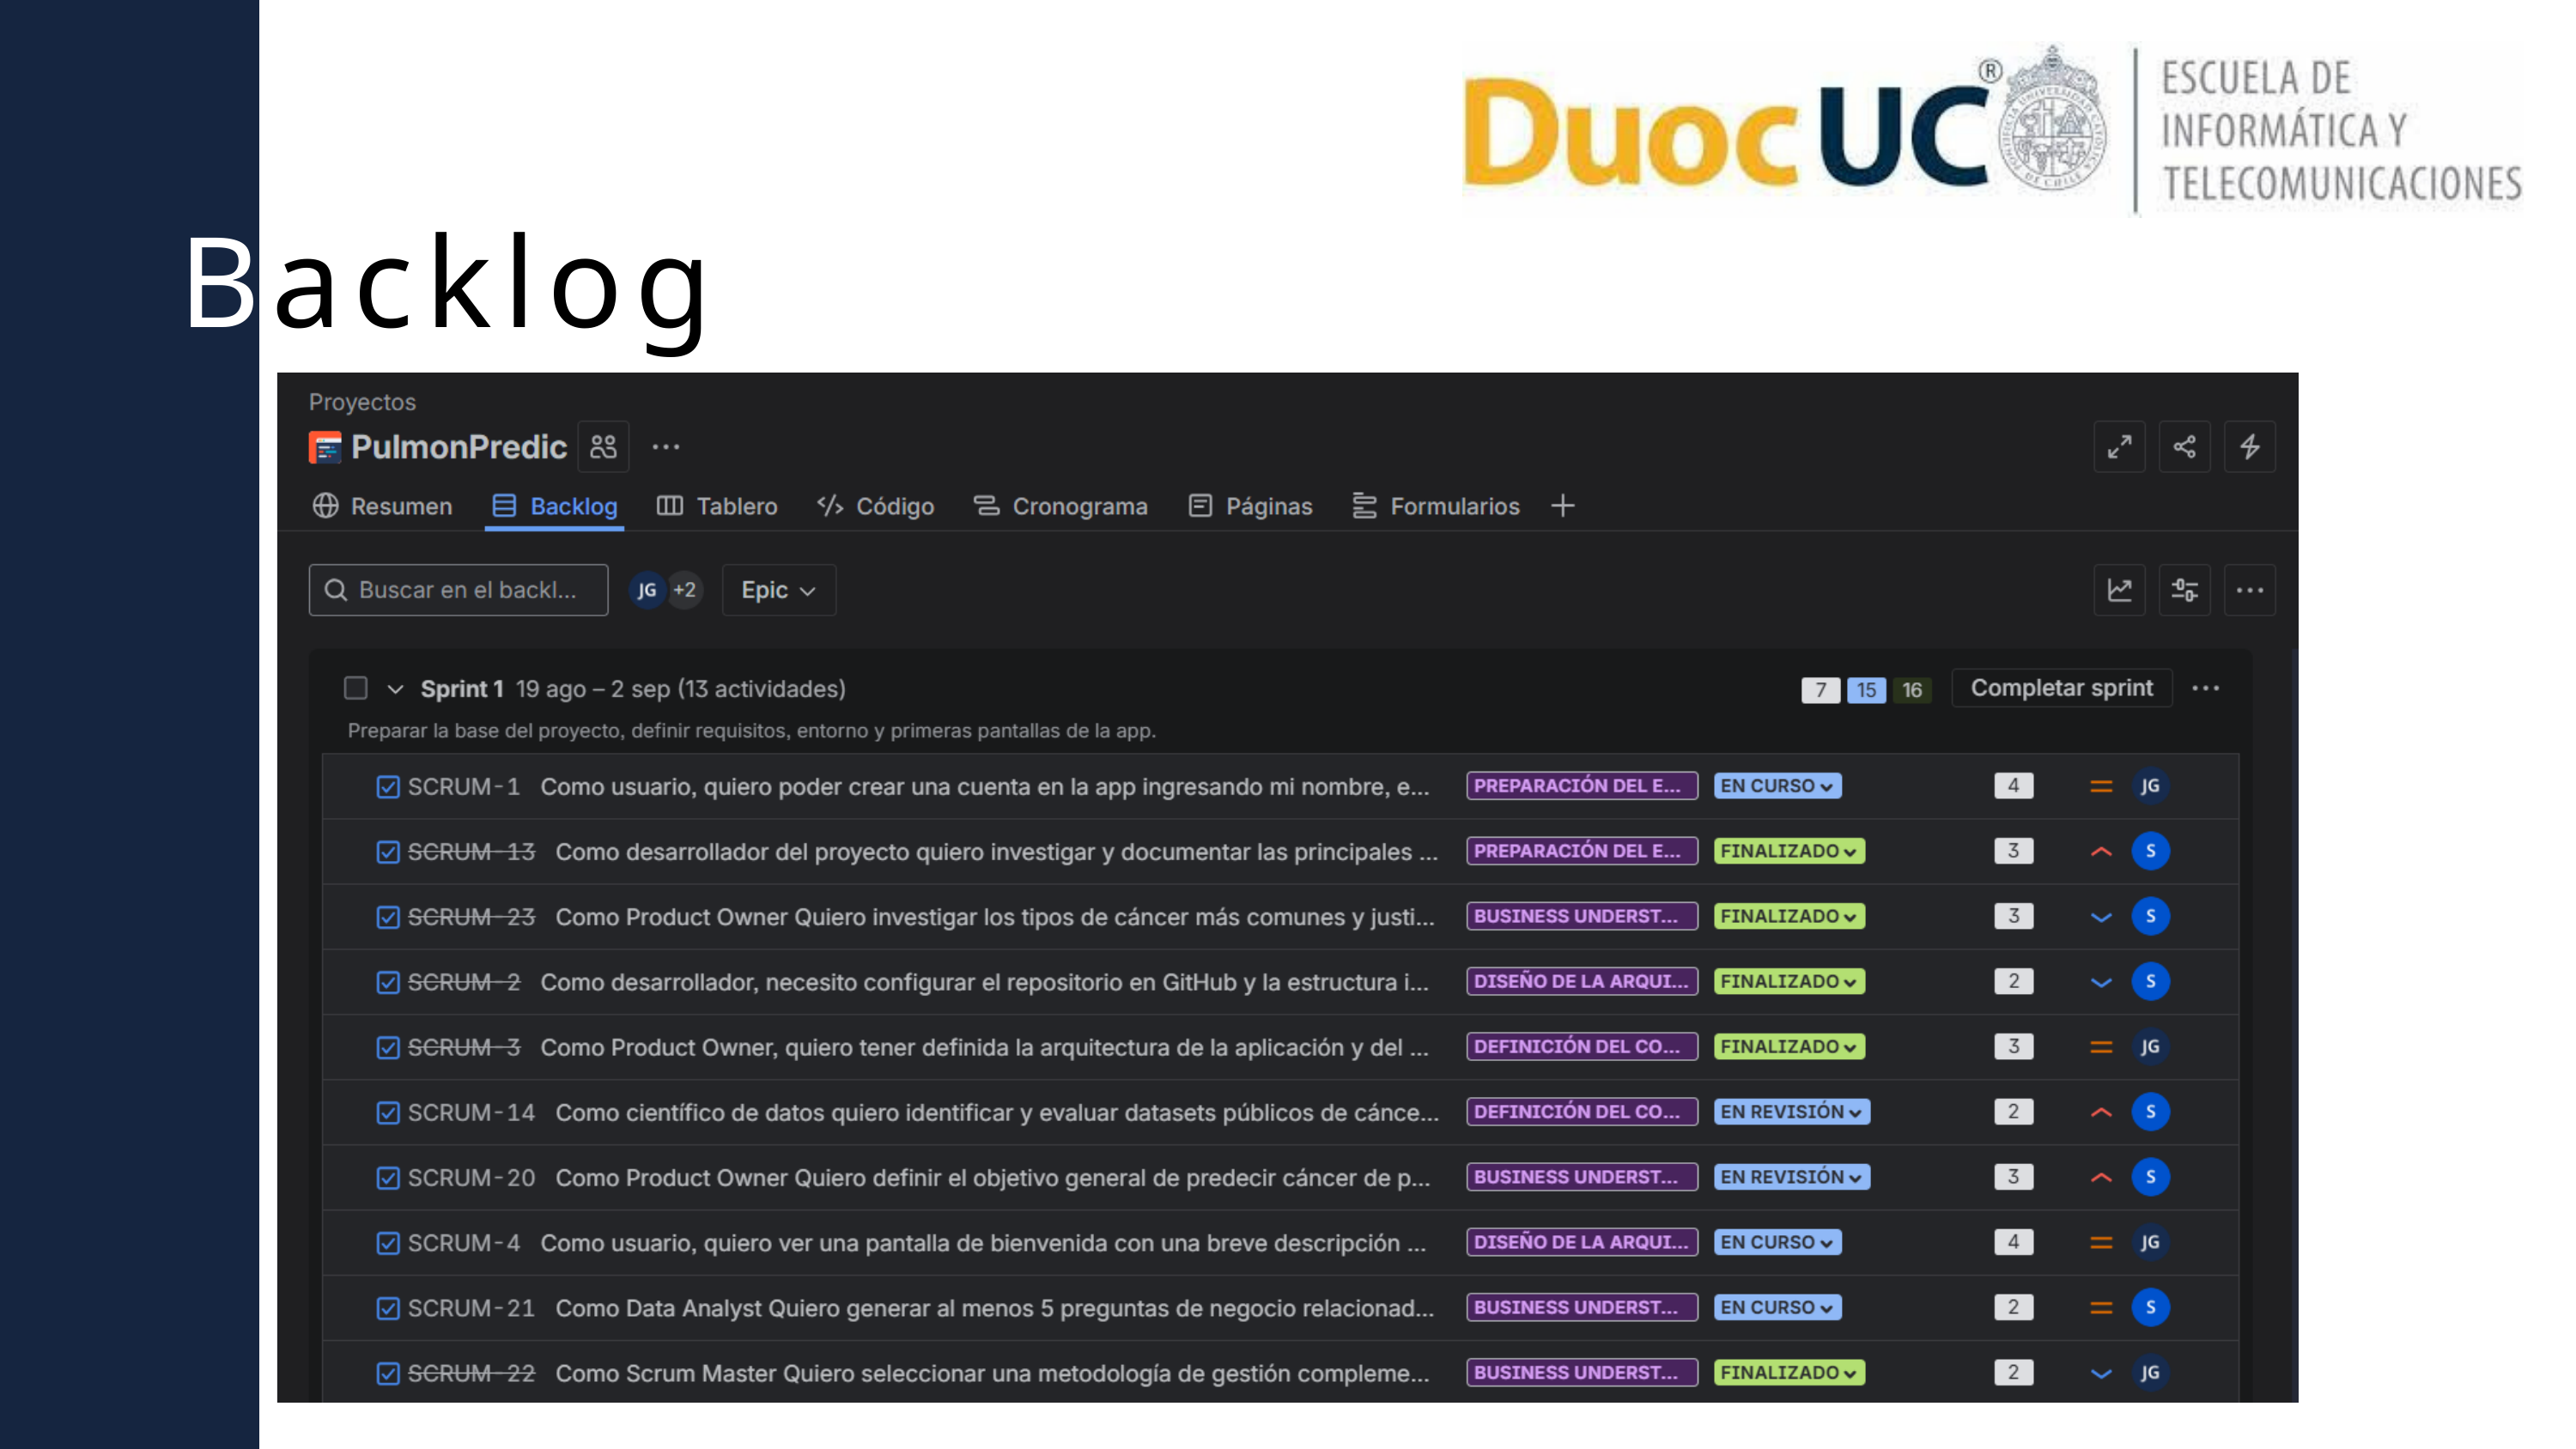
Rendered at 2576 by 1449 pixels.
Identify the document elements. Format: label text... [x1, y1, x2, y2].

text_box [276, 373, 2299, 1403]
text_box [0, 594, 854, 854]
text_box [1462, 41, 2524, 218]
text_box Backlog [179, 177, 1762, 353]
